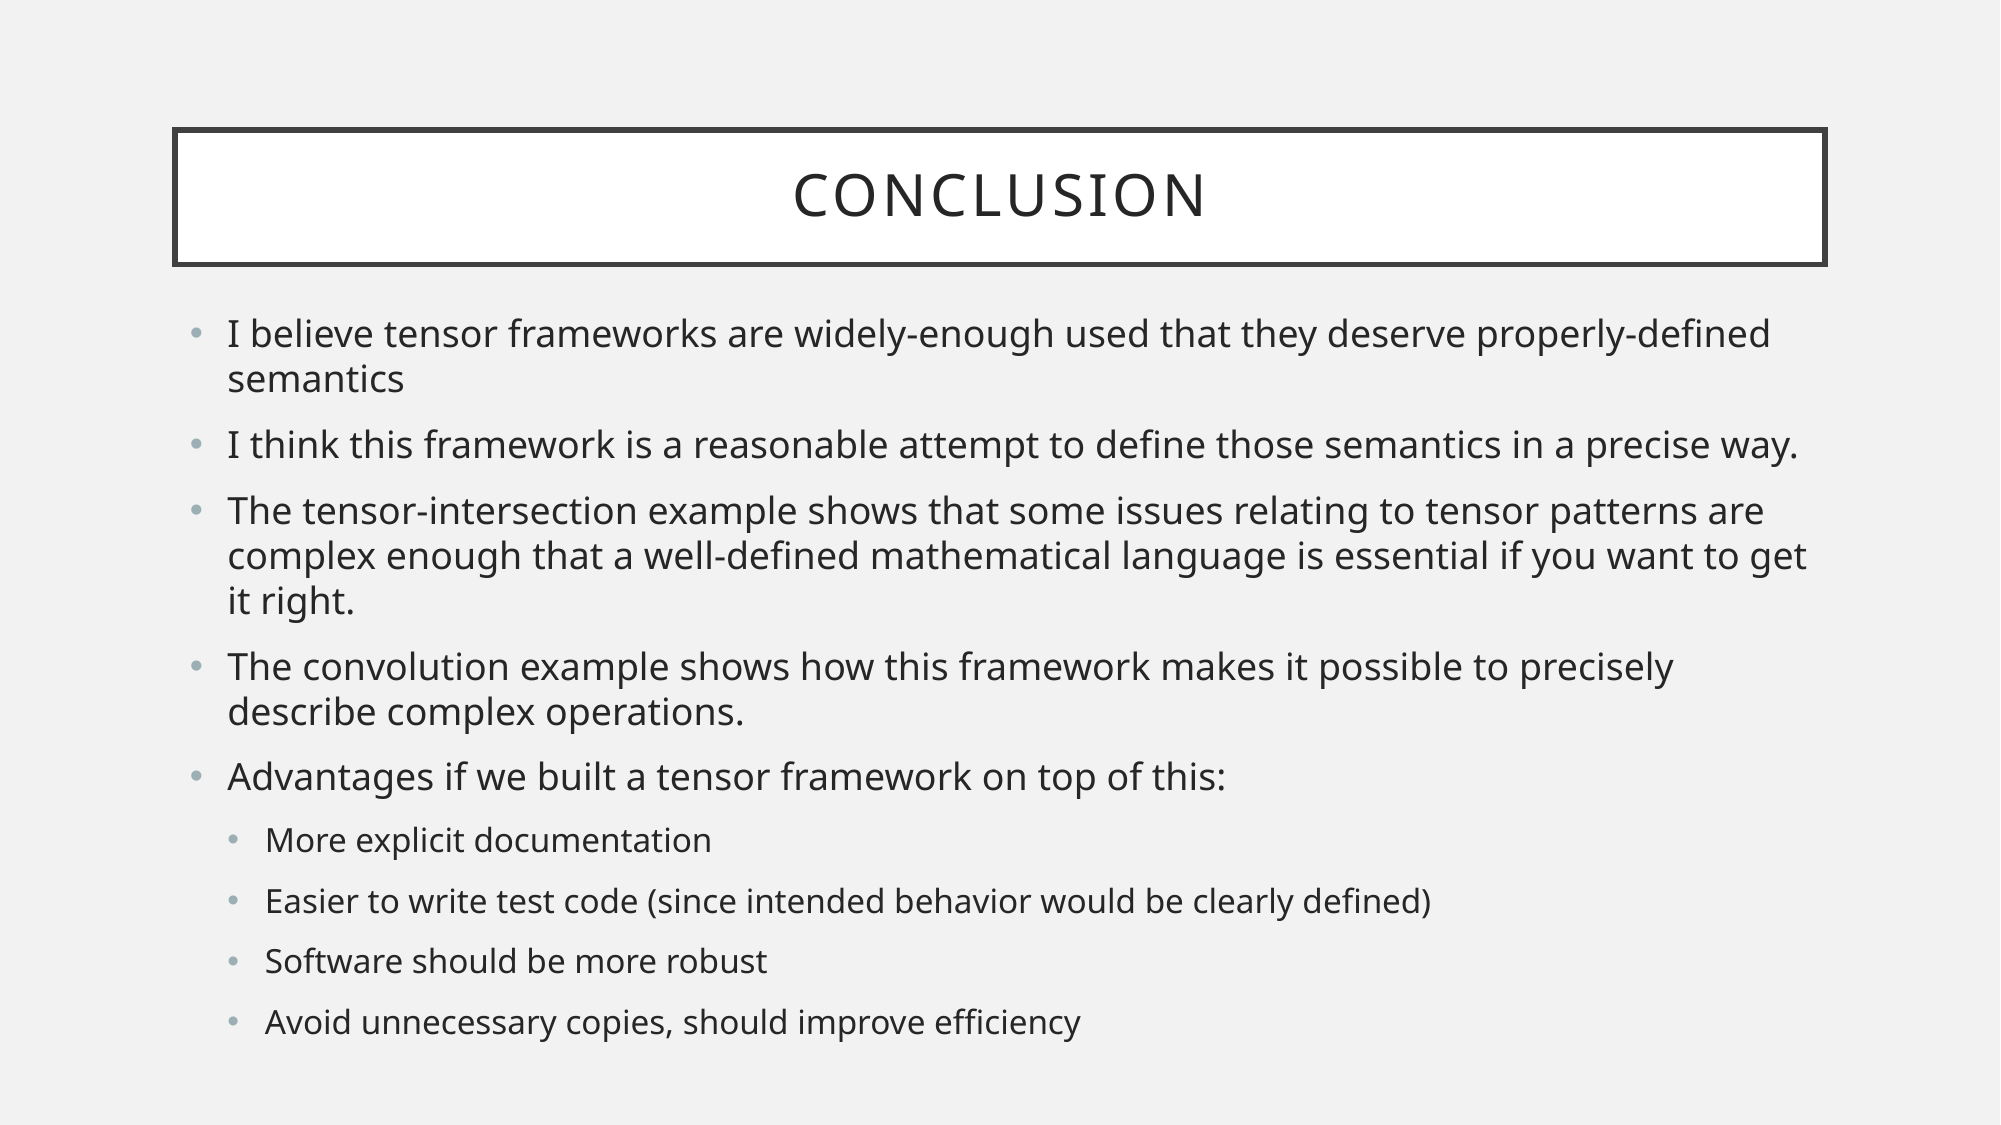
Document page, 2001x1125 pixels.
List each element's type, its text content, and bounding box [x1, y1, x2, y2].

list I believe tensor frameworks are widely-enough used that they deserve properly-defined semantics I think this framework is a reasonable attempt to define those semantics in a precise way. The tensor-intersection example shows that some issues relating to tensor patterns are complex enough that a well-defined mathematical language is essential if you want to get it right. The convolution example shows how this framework makes it possible to precisely describe complex operations. Advantages if we built a tensor framework on top of this: More explicit documentation Easier to write test code (since intended behavior would be clearly defined) Software should be more robust Avoid unnecessary copies, should improve efficiency [174, 302, 1825, 1056]
title conclusion [172, 127, 1828, 267]
